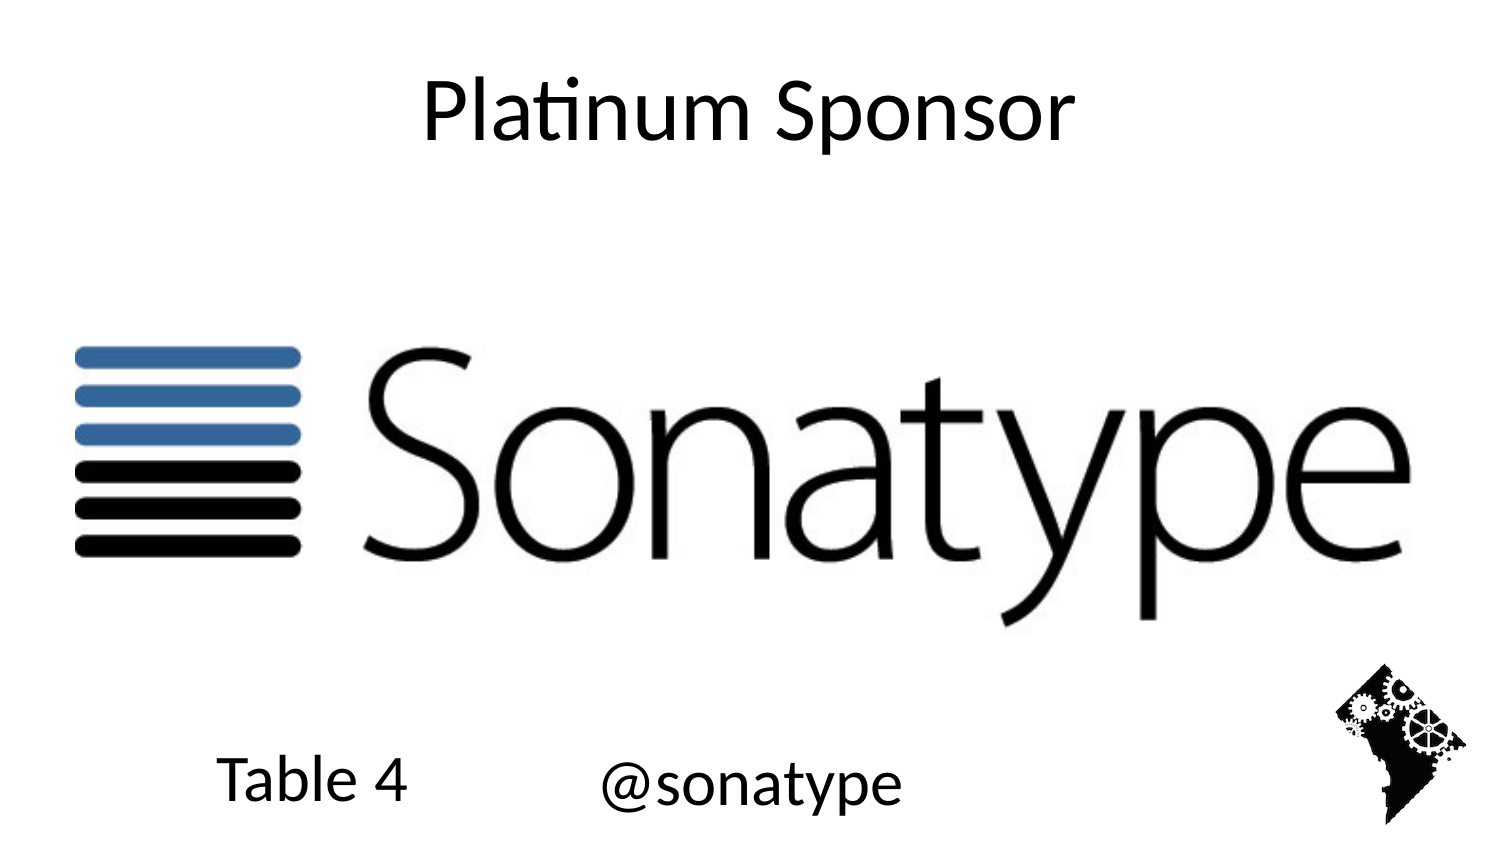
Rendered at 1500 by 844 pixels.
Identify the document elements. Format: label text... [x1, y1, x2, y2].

list @sonatype [512, 754, 988, 827]
title Platinum Sponsor [75, 33, 1425, 175]
picture [74, 191, 1467, 827]
list Table 4 [75, 753, 550, 823]
